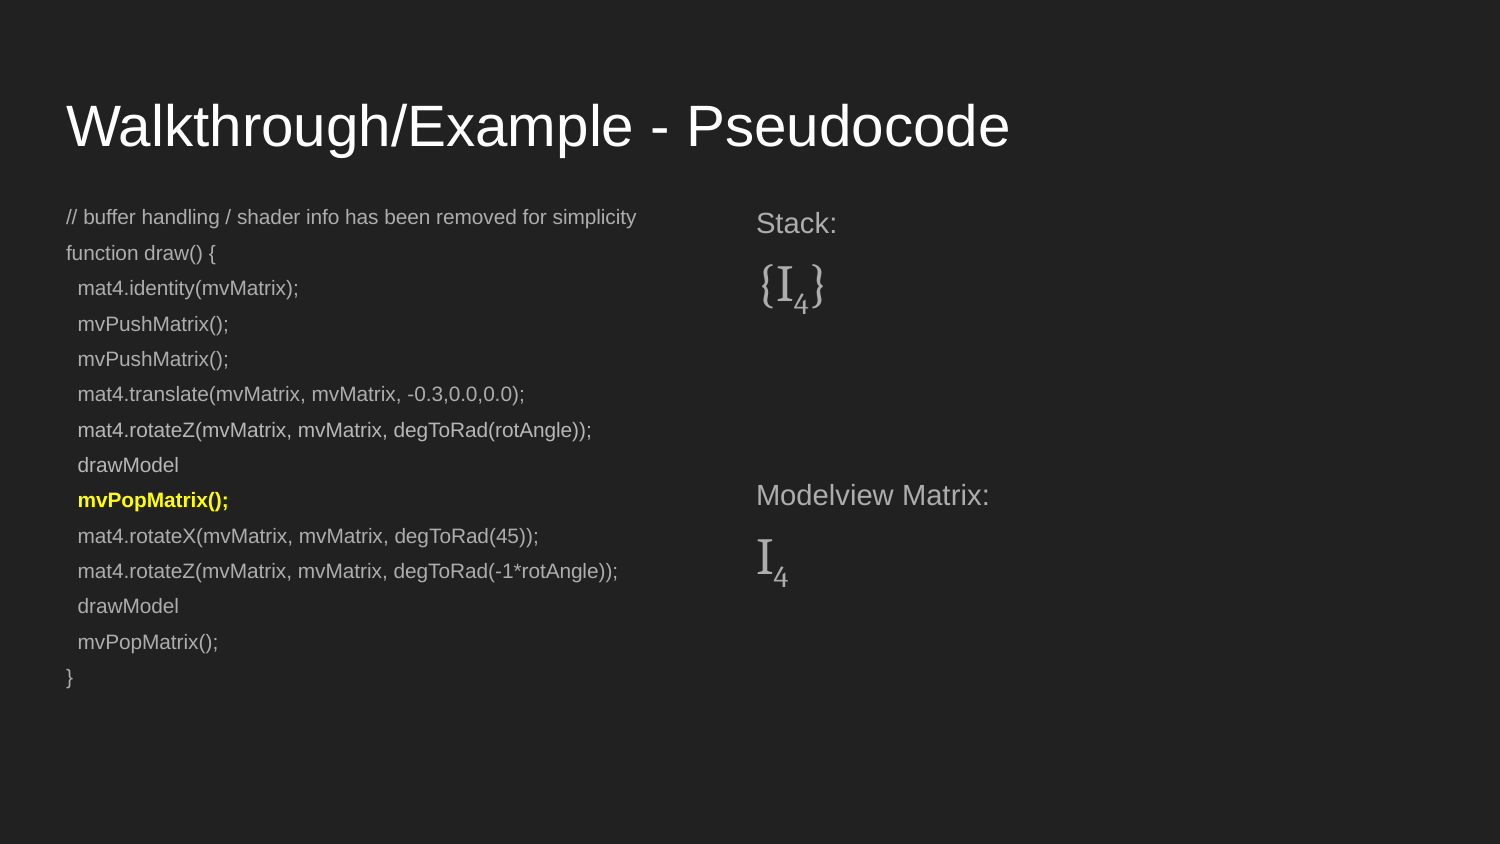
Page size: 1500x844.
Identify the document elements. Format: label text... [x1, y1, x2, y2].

list Stack: {I4} Modelview Matrix: I4 [740, 189, 1442, 750]
list // buffer handling / shader info has been removed for simplicity function draw() { mat4.identity(mvMatrix); mvPushMatrix(); mvPushMatrix(); mat4.translate(mvMatrix, mvMatrix, -0.3,0.0,0.0); mat4.rotateZ(mvMatrix, mvMatrix, degToRad(rotAngle)); drawModel mvPopMatrix(); mat4.rotateX(mvMatrix, mvMatrix, degToRad(45)); mat4.rotateZ(mvMatrix, mvMatrix, degToRad(-1*rotAngle)); drawModel mvPopMatrix(); } [51, 189, 740, 750]
title Walkthrough/Example - Pseudocode [51, 72, 1449, 167]
